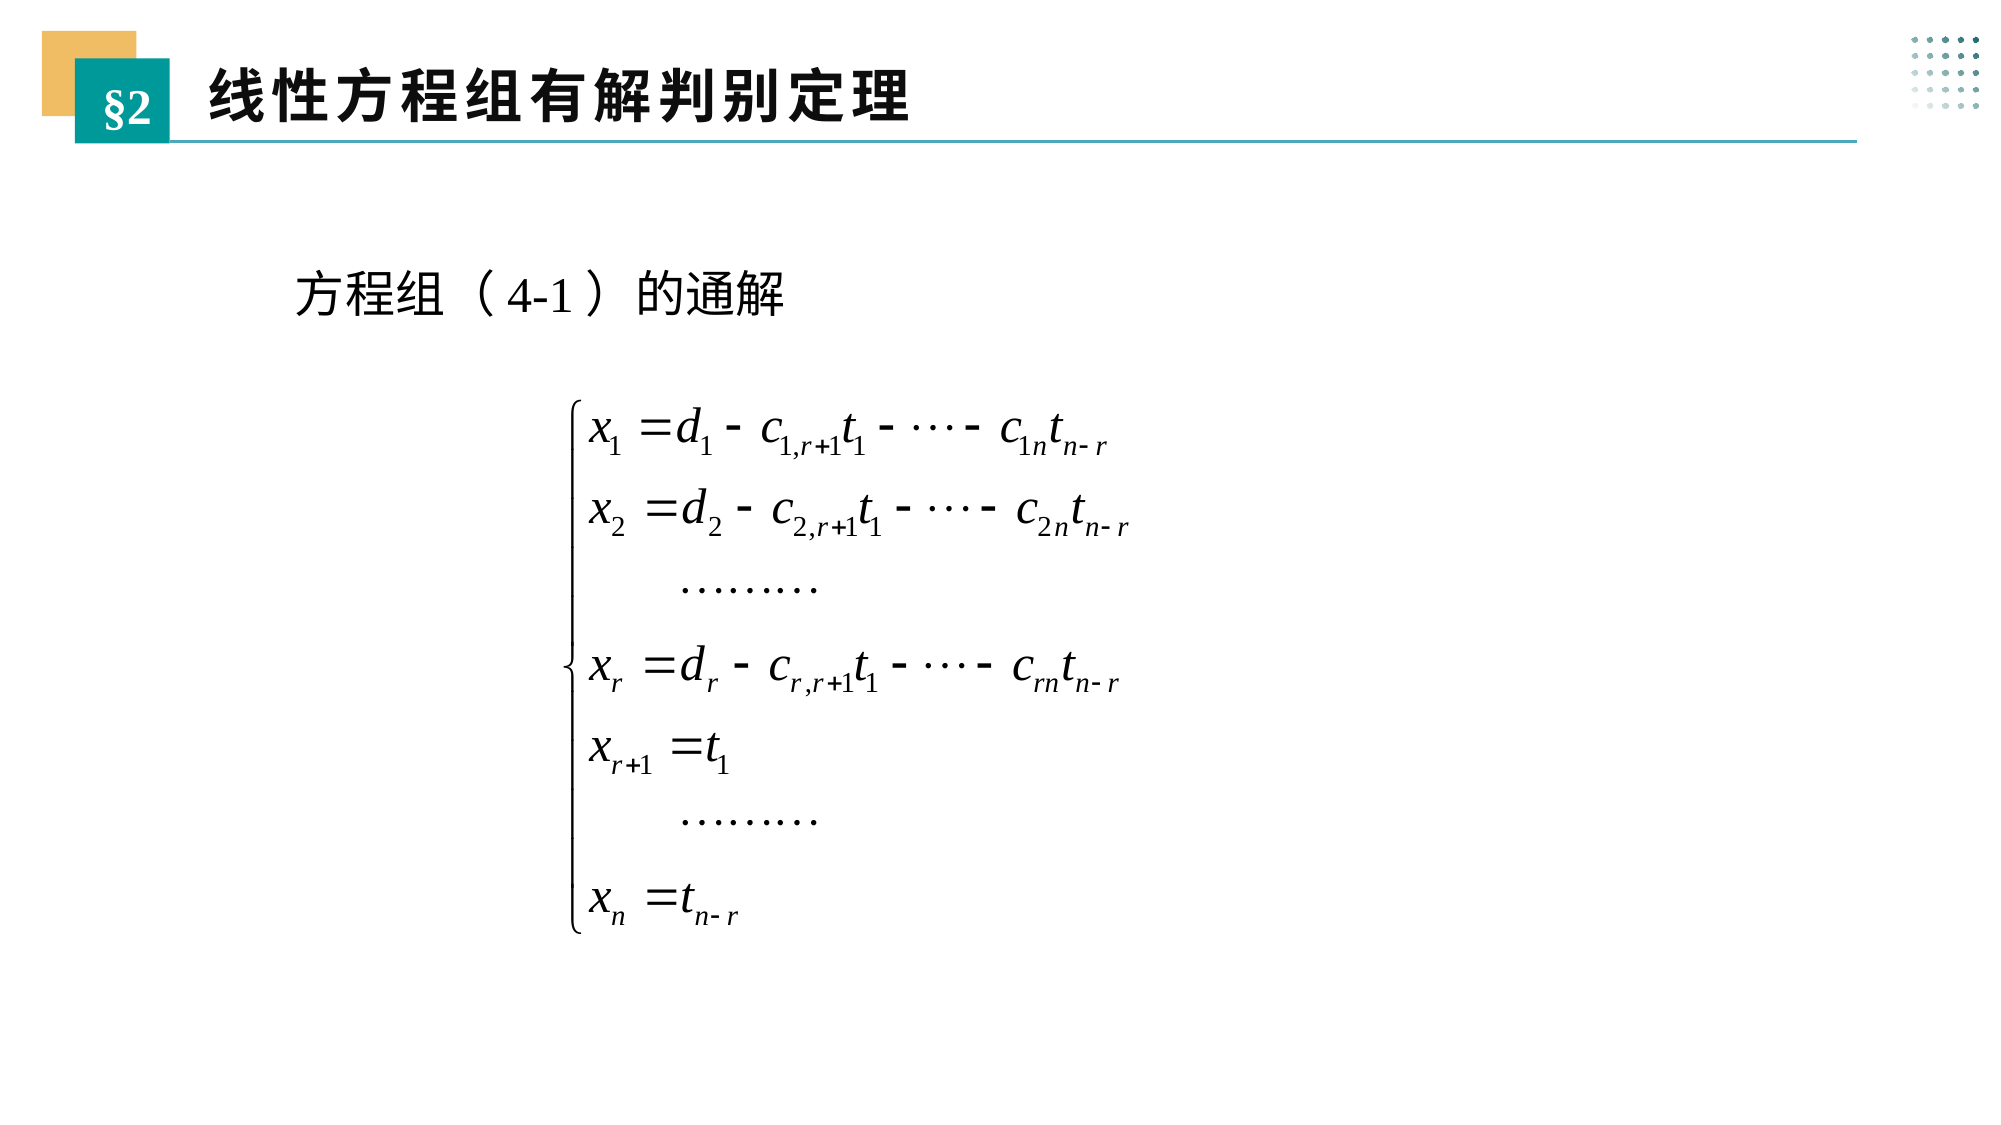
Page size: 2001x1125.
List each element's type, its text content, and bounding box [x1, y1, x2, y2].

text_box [557, 394, 1139, 941]
text_box 方程组（4-1）的通解 [280, 224, 1230, 330]
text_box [79, 51, 976, 143]
